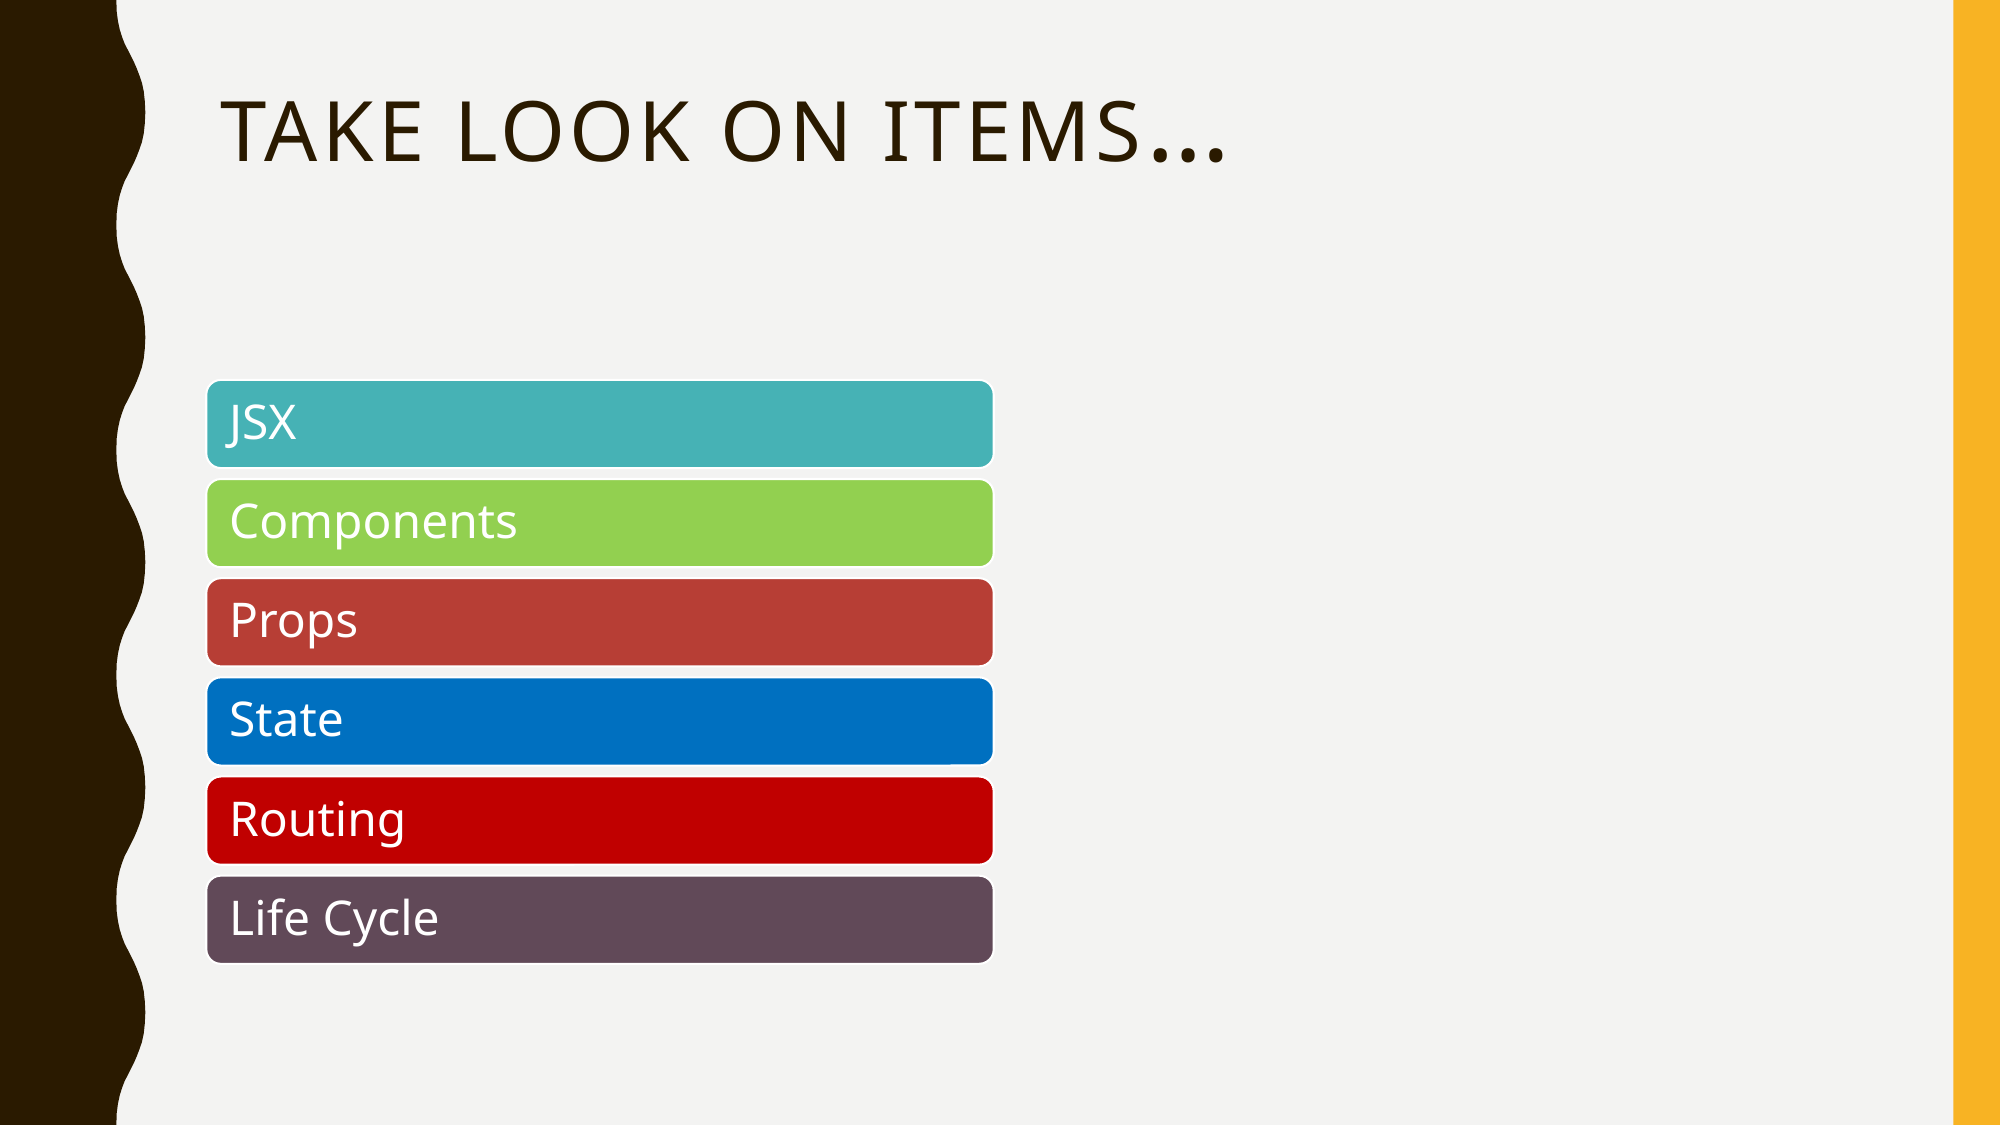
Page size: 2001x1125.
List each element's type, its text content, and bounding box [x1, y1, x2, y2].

title Take look on items… [205, 62, 1875, 308]
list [206, 374, 994, 969]
